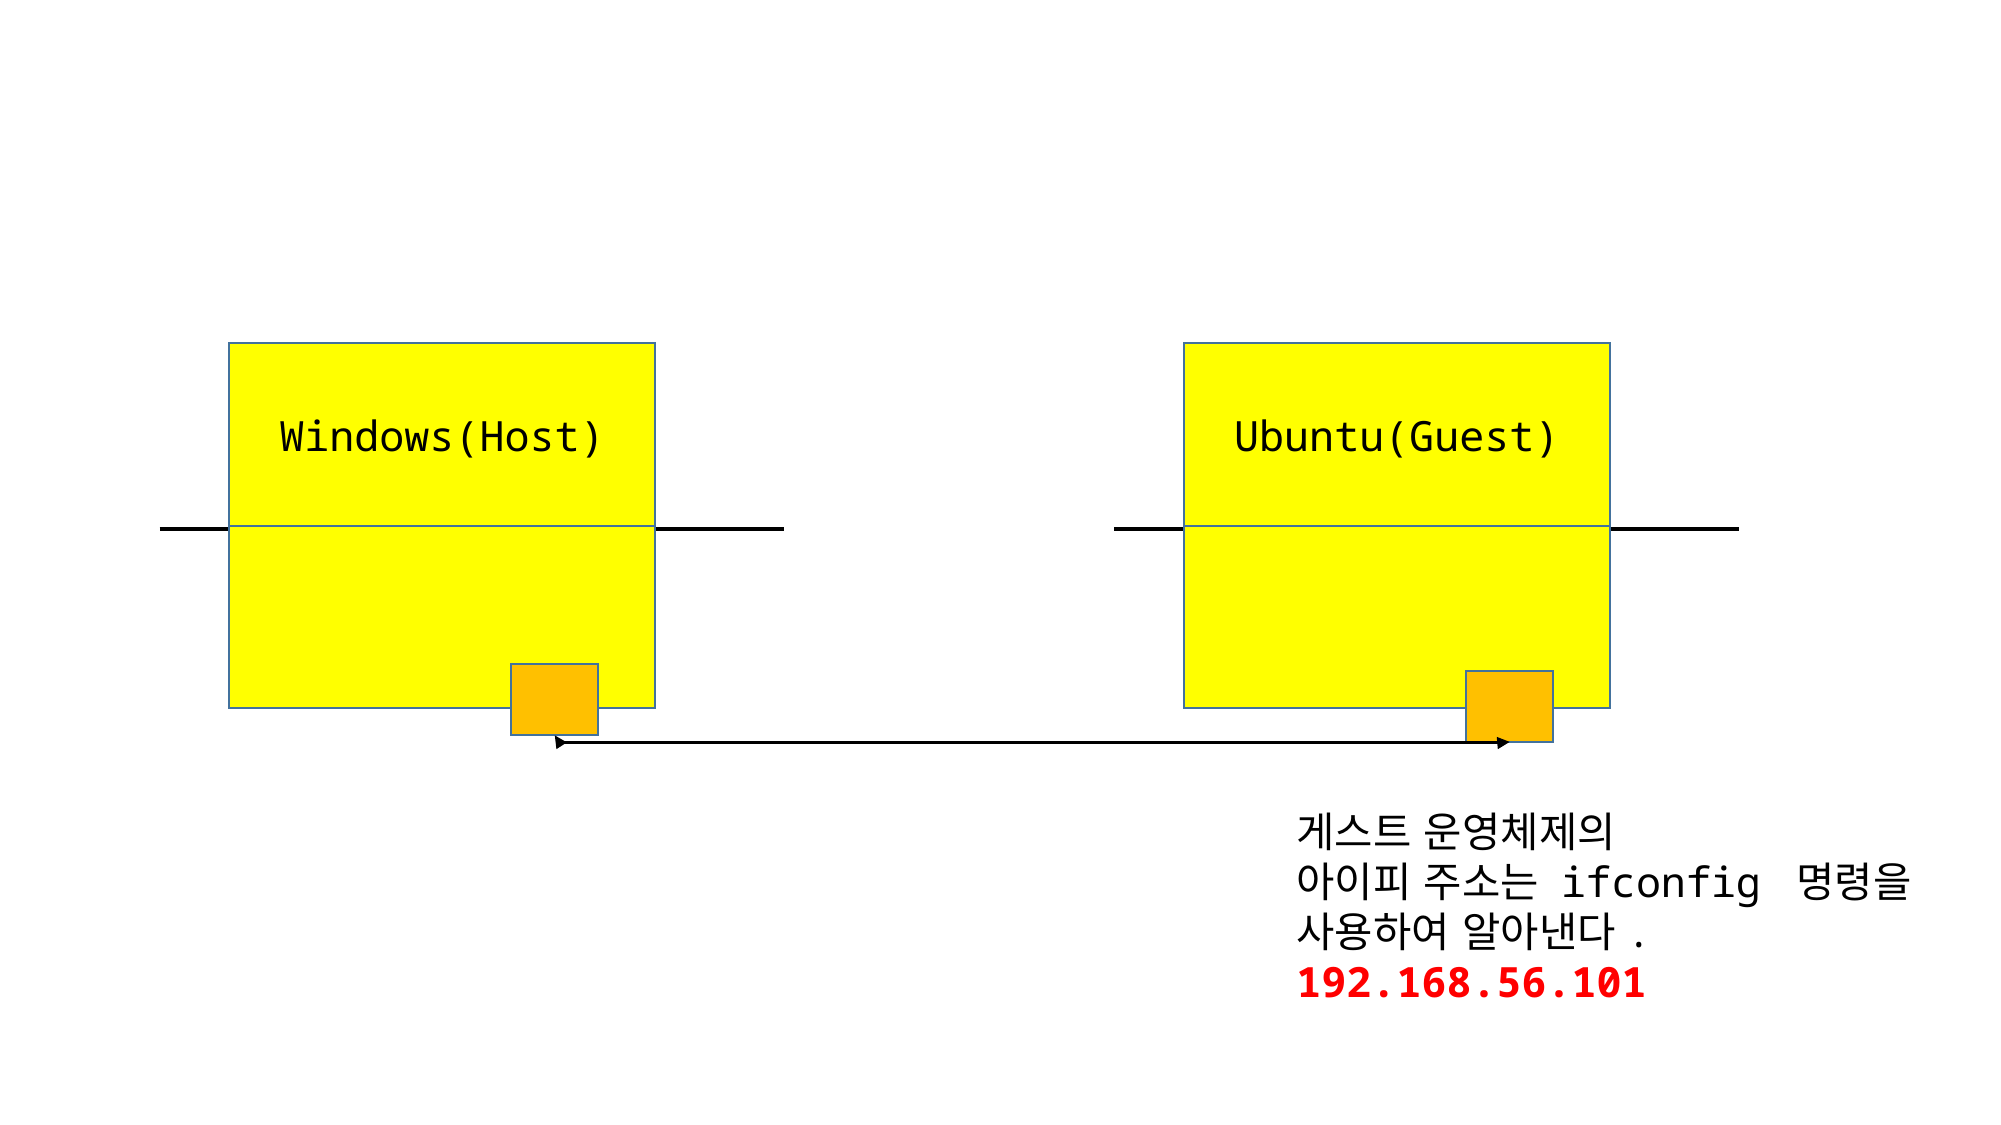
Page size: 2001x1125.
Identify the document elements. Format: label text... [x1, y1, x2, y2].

text_box [228, 530, 656, 709]
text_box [1029, 261, 1036, 1125]
text_box Windows(Host) [228, 342, 656, 525]
text_box [1183, 530, 1611, 709]
text_box Ubuntu(Guest) [1183, 342, 1611, 525]
text_box [1465, 670, 1554, 743]
text_box 게스트 운영체제의 아이피 주소는 ifconfig 명령을 사용하여 알아낸다. 192.168.56.101 [1281, 798, 1927, 1014]
text_box [510, 663, 599, 736]
